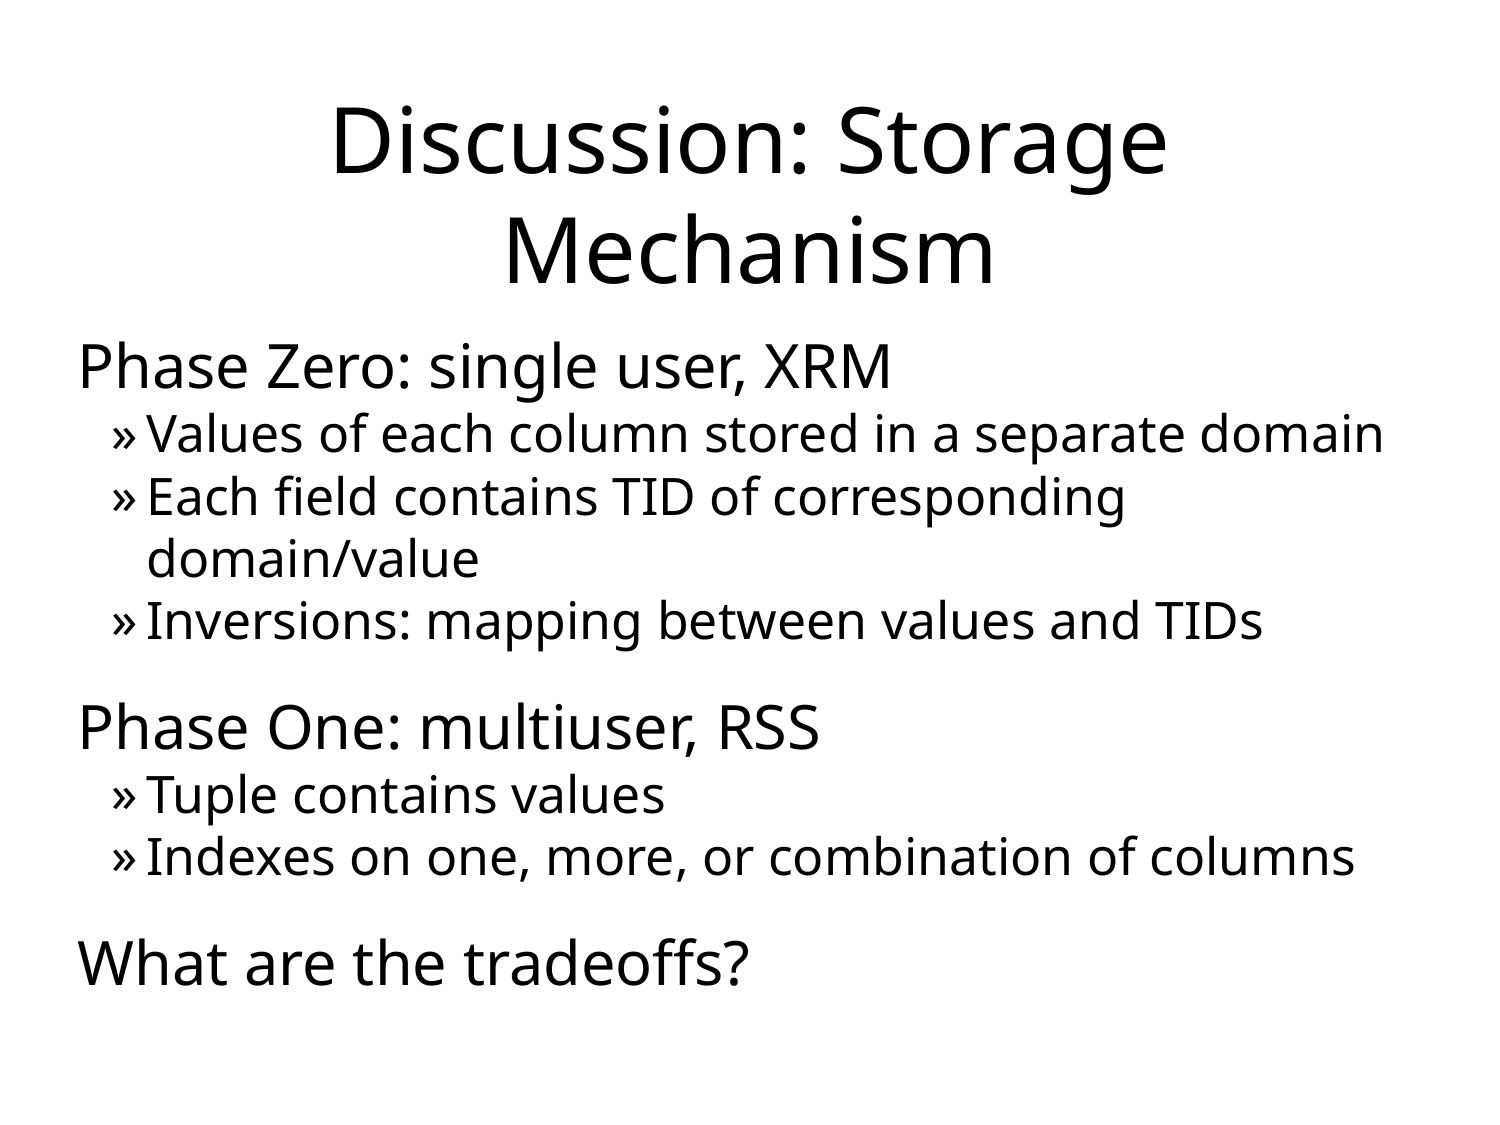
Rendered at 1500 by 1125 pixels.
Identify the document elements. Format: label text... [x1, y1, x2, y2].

title Discussion: Storage Mechanism [74, 97, 1426, 286]
list Phase Zero: single user, XRM Values of each column stored in a separate domain Each field contains TID of corresponding domain/value Inversions: mapping between values and TIDs Phase One: multiuser, RSS Tuple contains values Indexes on one, more, or combination of columns What are the tradeoffs? [62, 319, 1488, 1013]
